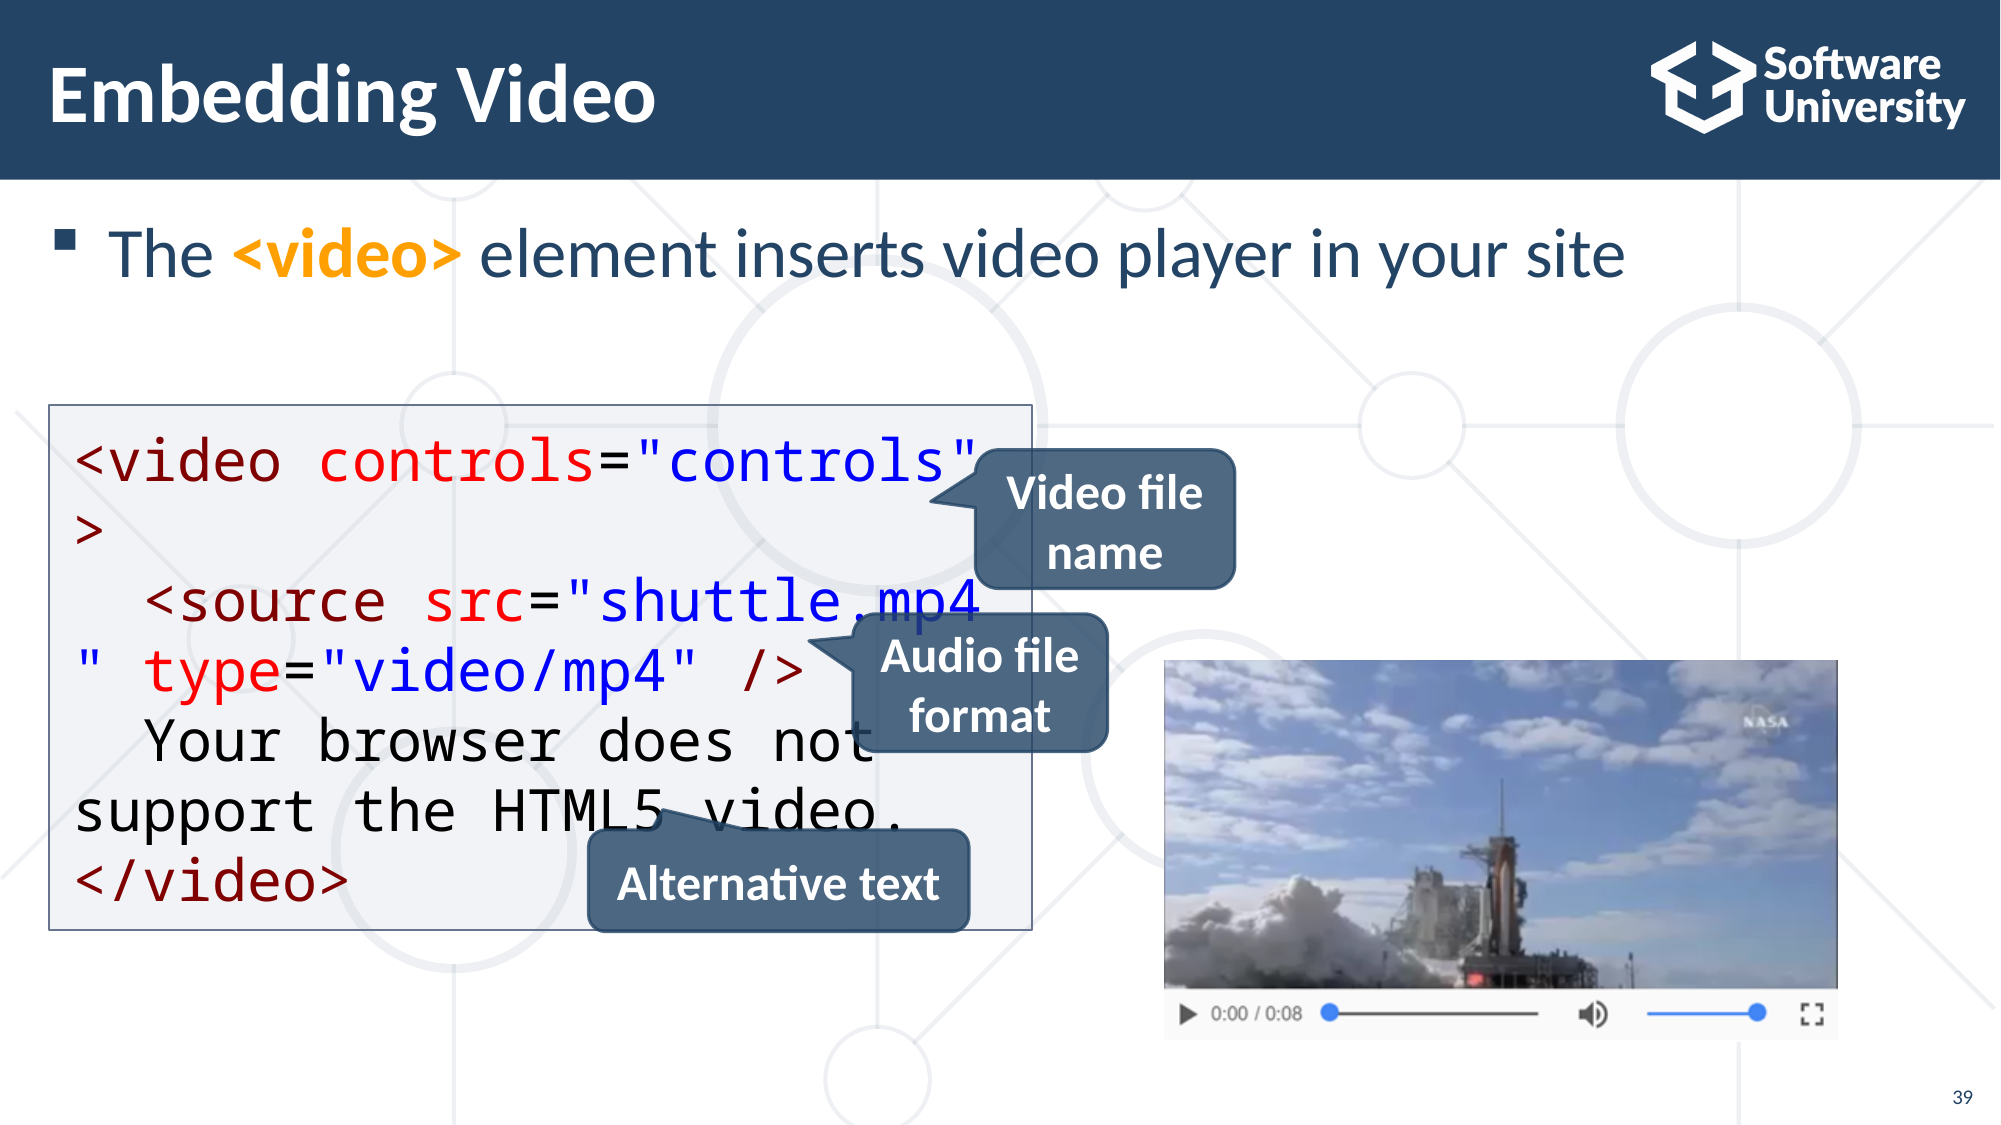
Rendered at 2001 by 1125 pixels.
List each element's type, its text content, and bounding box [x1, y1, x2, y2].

text_box Video file name [928, 447, 1237, 591]
text_box <video controls="controls"> <source src="shuttle.mp4" type="video/mp4" /> Your browser does not support the HTML5 video. </video> [48, 405, 1032, 931]
text_box Audio file format [806, 611, 1110, 754]
picture [1651, 41, 1966, 134]
list The <video> element inserts video player in your site [31, 196, 1970, 1104]
slide_number 39 [1927, 1067, 1989, 1117]
text_box Alternative text [586, 807, 972, 934]
picture [1163, 660, 1838, 1042]
title Embedding Video [31, 16, 1625, 162]
